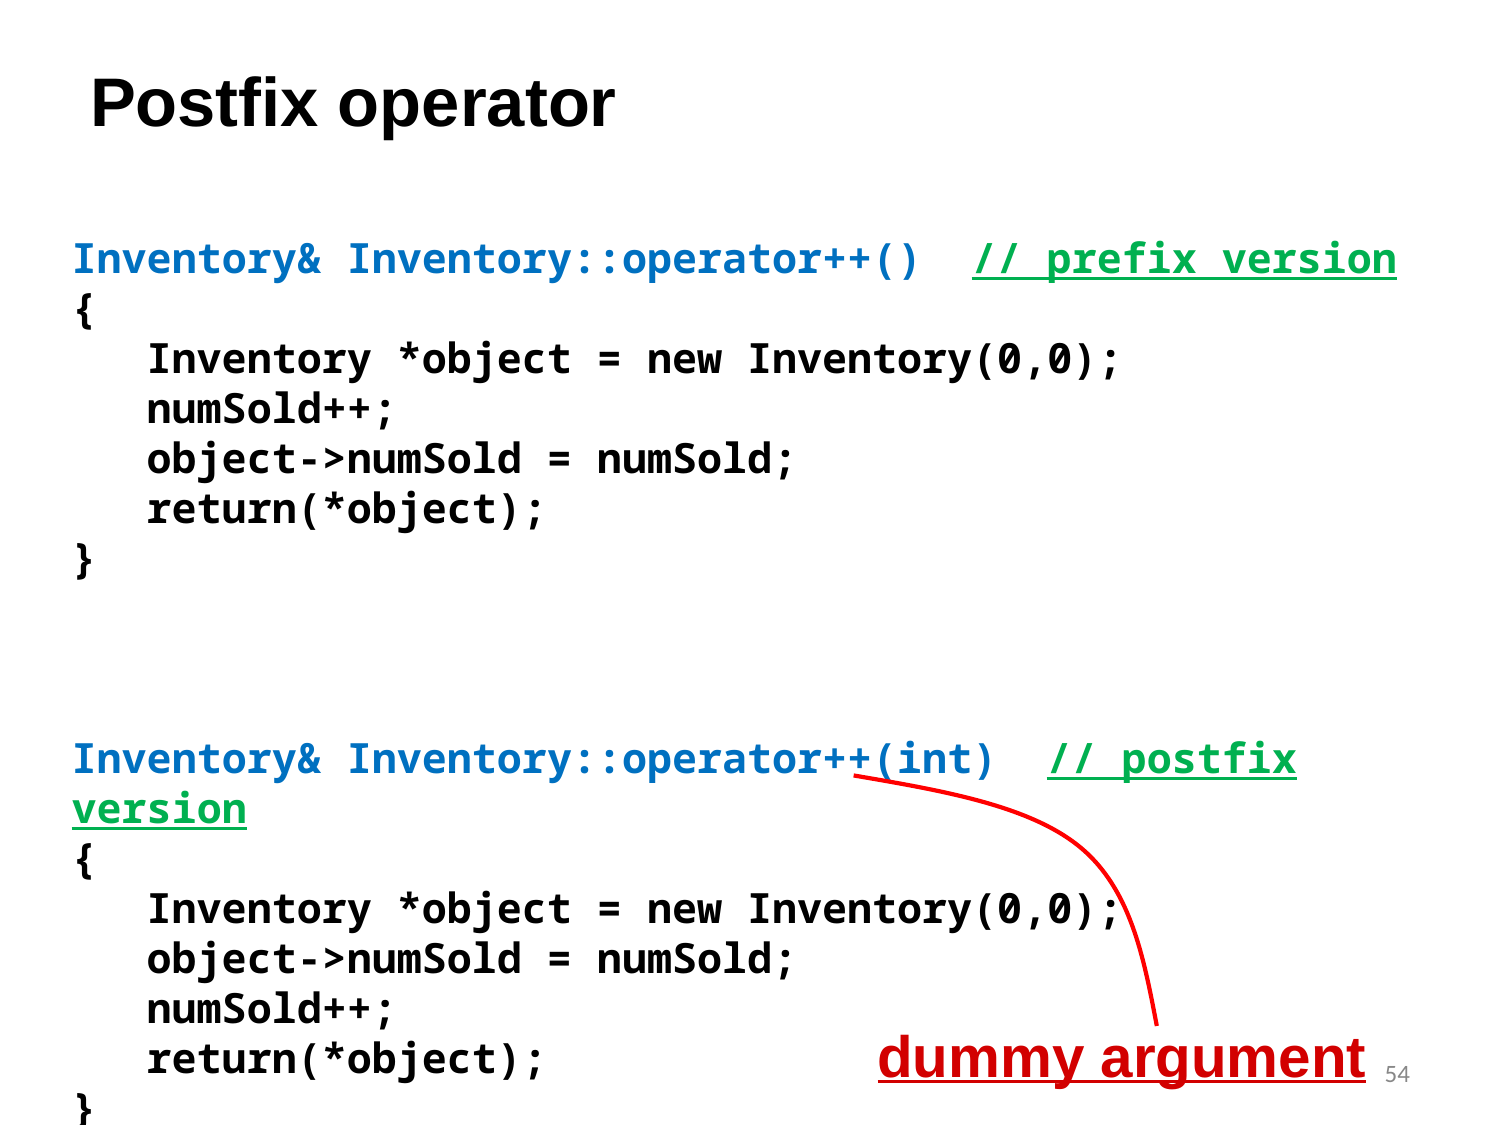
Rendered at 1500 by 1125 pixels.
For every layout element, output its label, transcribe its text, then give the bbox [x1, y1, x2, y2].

text_box dummy argument [862, 1011, 1400, 1097]
slide_number ‹#› [1074, 1042, 1425, 1103]
title Postfix operator [75, 14, 1425, 184]
text_box [853, 775, 1157, 1026]
text_box Inventory& Inventory::operator++() // prefix version { Inventory *object = new Inventory(0,0); numSold++; object->numSold = numSold; return(*object); } Inventory& Inventory::operator++(int) // postfix version { Inventory *object = new Inventory(0,0); object->numSold = numSold; numSold++; return(*object); } [56, 224, 1438, 1125]
